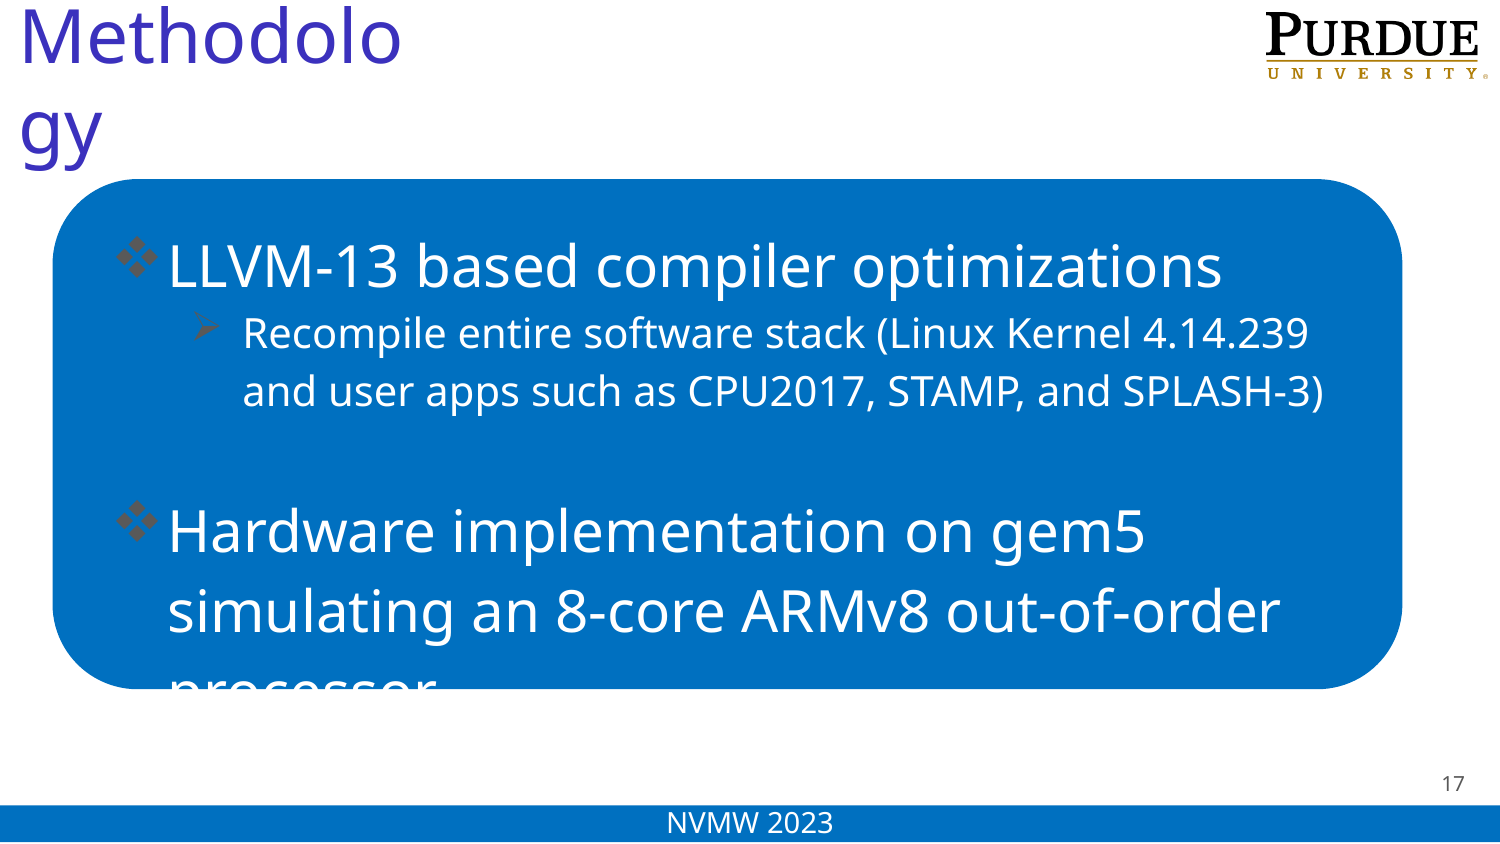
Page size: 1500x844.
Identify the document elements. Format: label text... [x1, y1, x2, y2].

text_box Methodology [3, 16, 461, 140]
footer NVMW 2023 [0, 805, 1500, 843]
picture [1266, 12, 1488, 79]
text_box LLVM-13 based compiler optimizations Recompile entire software stack (Linux Kernel 4.14.239 and user apps such as CPU2017, STAMP, and SPLASH-3) Hardware implementation on gem5 simulating an 8-core ARMv8 out-of-order processor [50, 176, 1405, 692]
slide_number 17 [1389, 752, 1480, 818]
